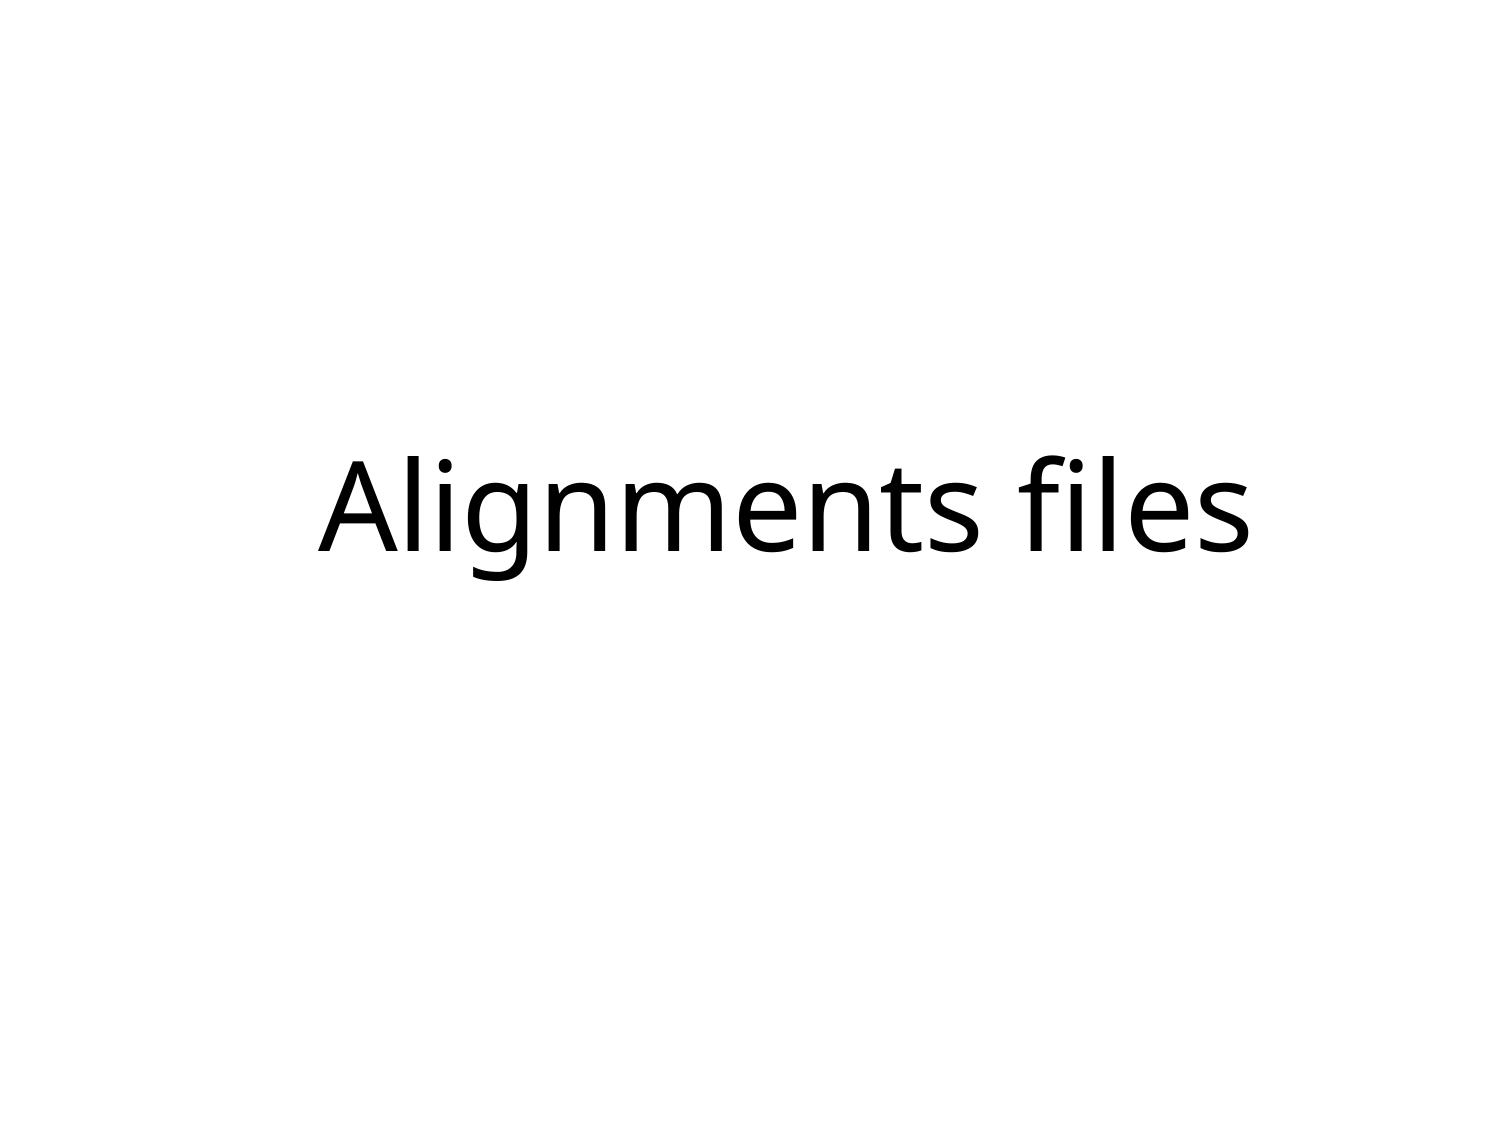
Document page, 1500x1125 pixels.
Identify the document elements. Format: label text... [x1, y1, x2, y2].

title Alignments files [0, 395, 1500, 603]
